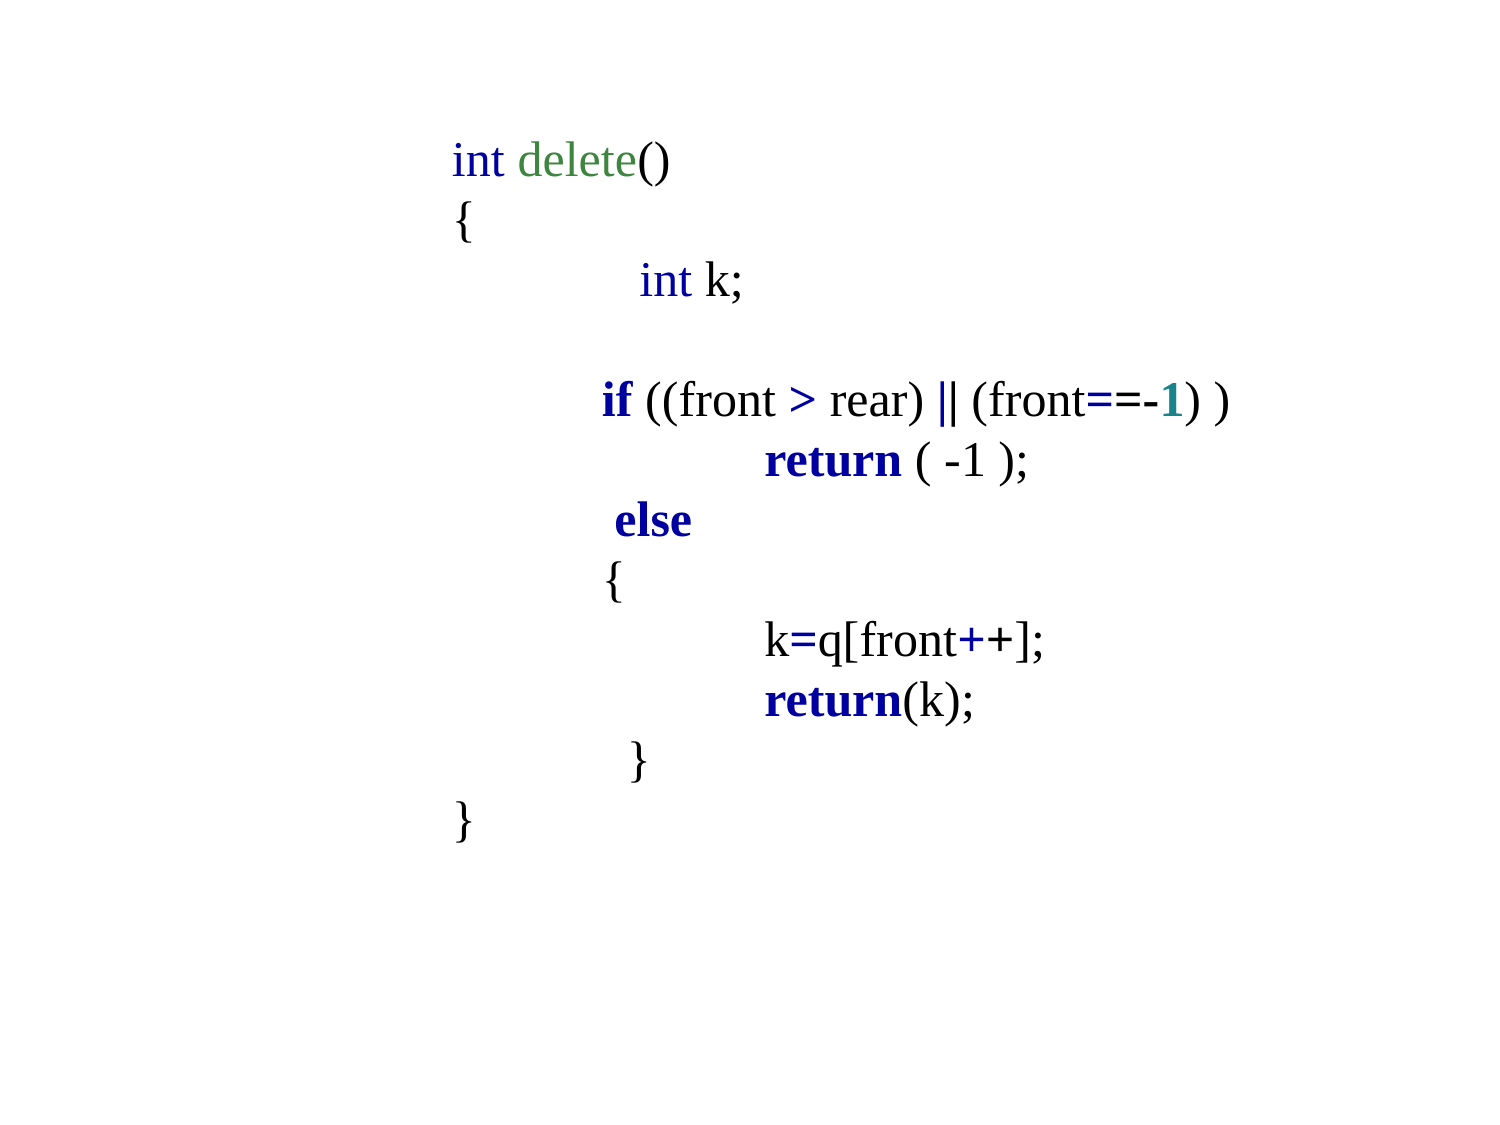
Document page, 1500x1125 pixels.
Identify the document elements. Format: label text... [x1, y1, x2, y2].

text_box int delete() { int k; if ((front > rear) || (front==-1) ) return ( -1 ); else { k=q[front++]; return(k); } } [451, 126, 1306, 847]
